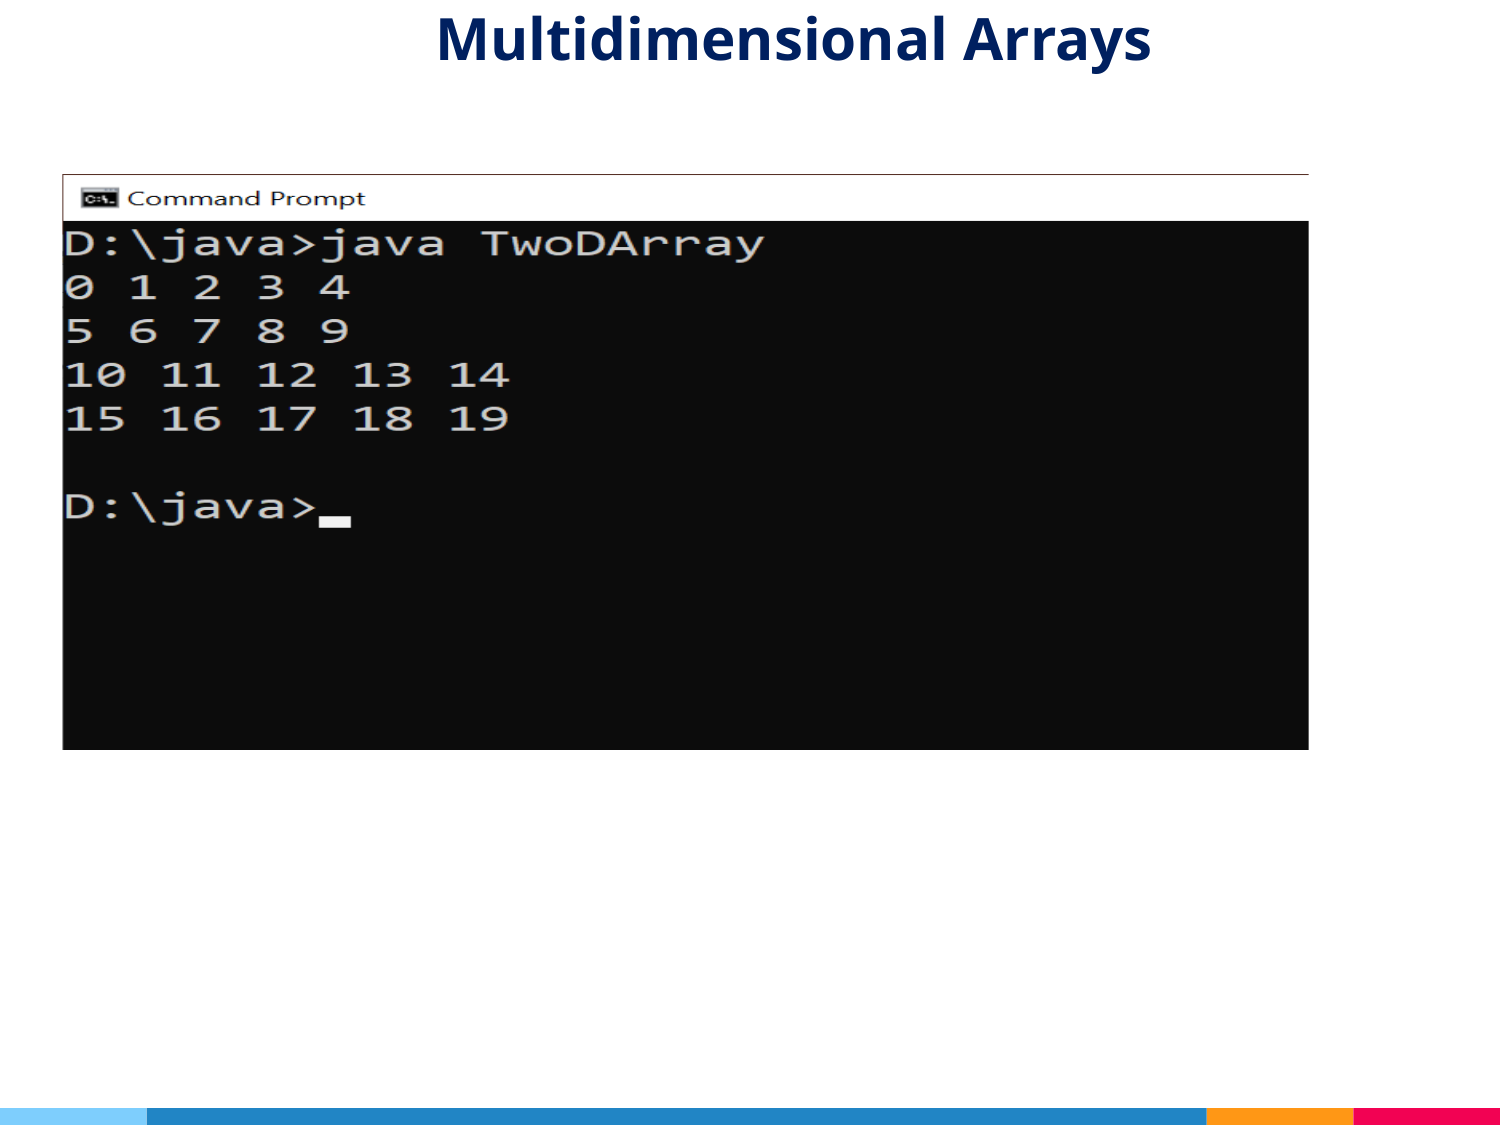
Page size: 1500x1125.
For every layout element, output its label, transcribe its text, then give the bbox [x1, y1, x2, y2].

picture [62, 174, 1309, 751]
title Multidimensional Arrays [251, 10, 1338, 88]
